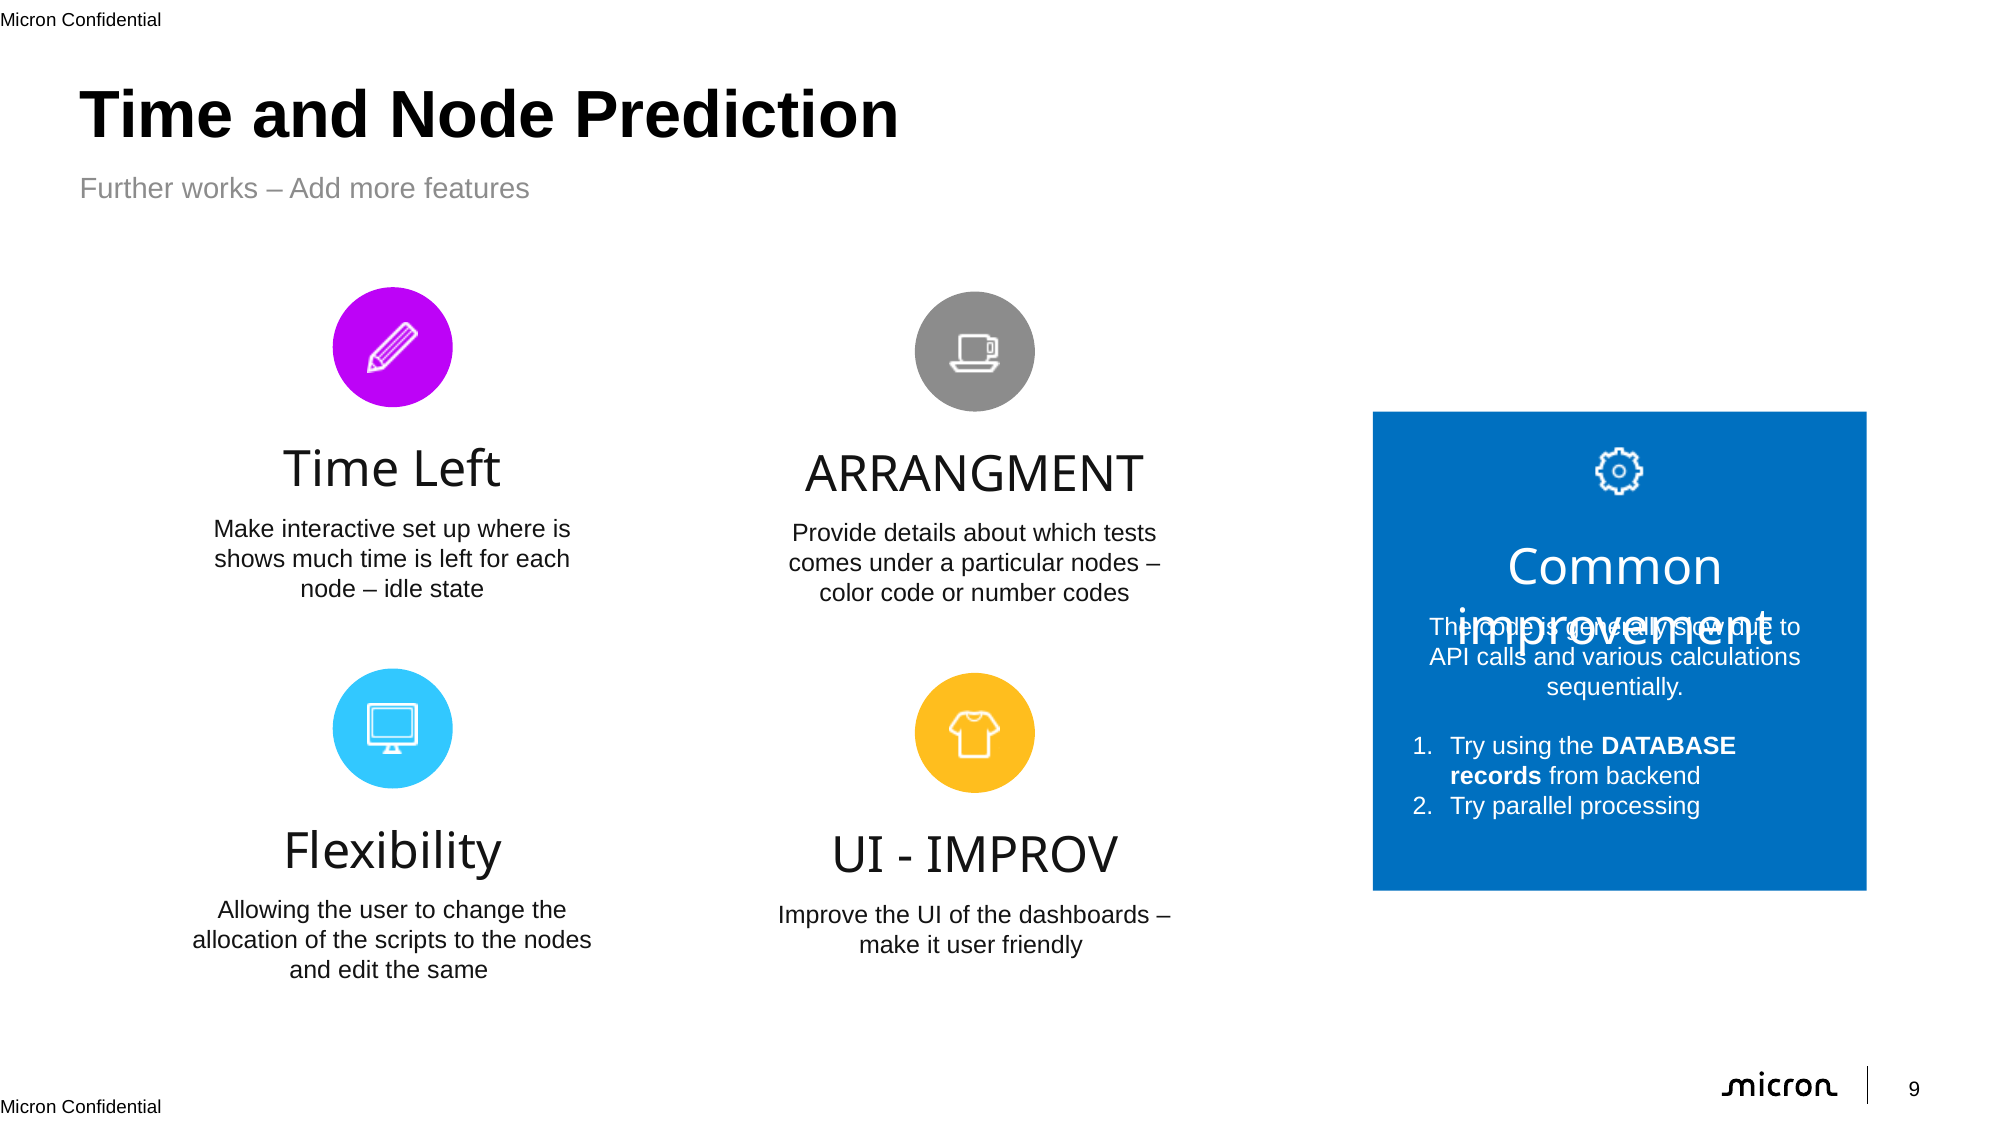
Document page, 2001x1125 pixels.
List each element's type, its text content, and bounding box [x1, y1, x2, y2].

title Time and Node Prediction [79, 79, 1920, 168]
text_box Time Left [175, 429, 611, 505]
text_box [1372, 411, 1867, 891]
text_box Make interactive set up where is shows much time is left for each node – idle state [175, 505, 611, 610]
picture [367, 322, 418, 373]
text_box [332, 286, 454, 408]
text_box [332, 667, 454, 790]
text_box [914, 672, 1036, 794]
text_box ARRANGMENT [757, 433, 1193, 509]
text_box Improve the UI of the dashboards – make it user friendly [757, 890, 1193, 966]
text_box Common improvement [1397, 526, 1833, 662]
list Further works – Add more features [79, 169, 1920, 227]
text_box UI - IMPROV [757, 815, 1193, 890]
text_box Flexibility [175, 810, 611, 886]
picture [949, 709, 1000, 760]
picture [949, 328, 1000, 379]
text_box [914, 291, 1036, 413]
picture [1594, 446, 1645, 497]
text_box Allowing the user to change the allocation of the scripts to the nodes and edit the same [175, 886, 611, 992]
text_box Provide details about which tests comes under a particular nodes – color code or number codes [757, 509, 1193, 614]
text_box The code is generally slow due to API calls and various calculations sequentially. Try using the DATABASE records from backend Try parallel processing [1397, 662, 1833, 828]
picture [367, 703, 418, 754]
